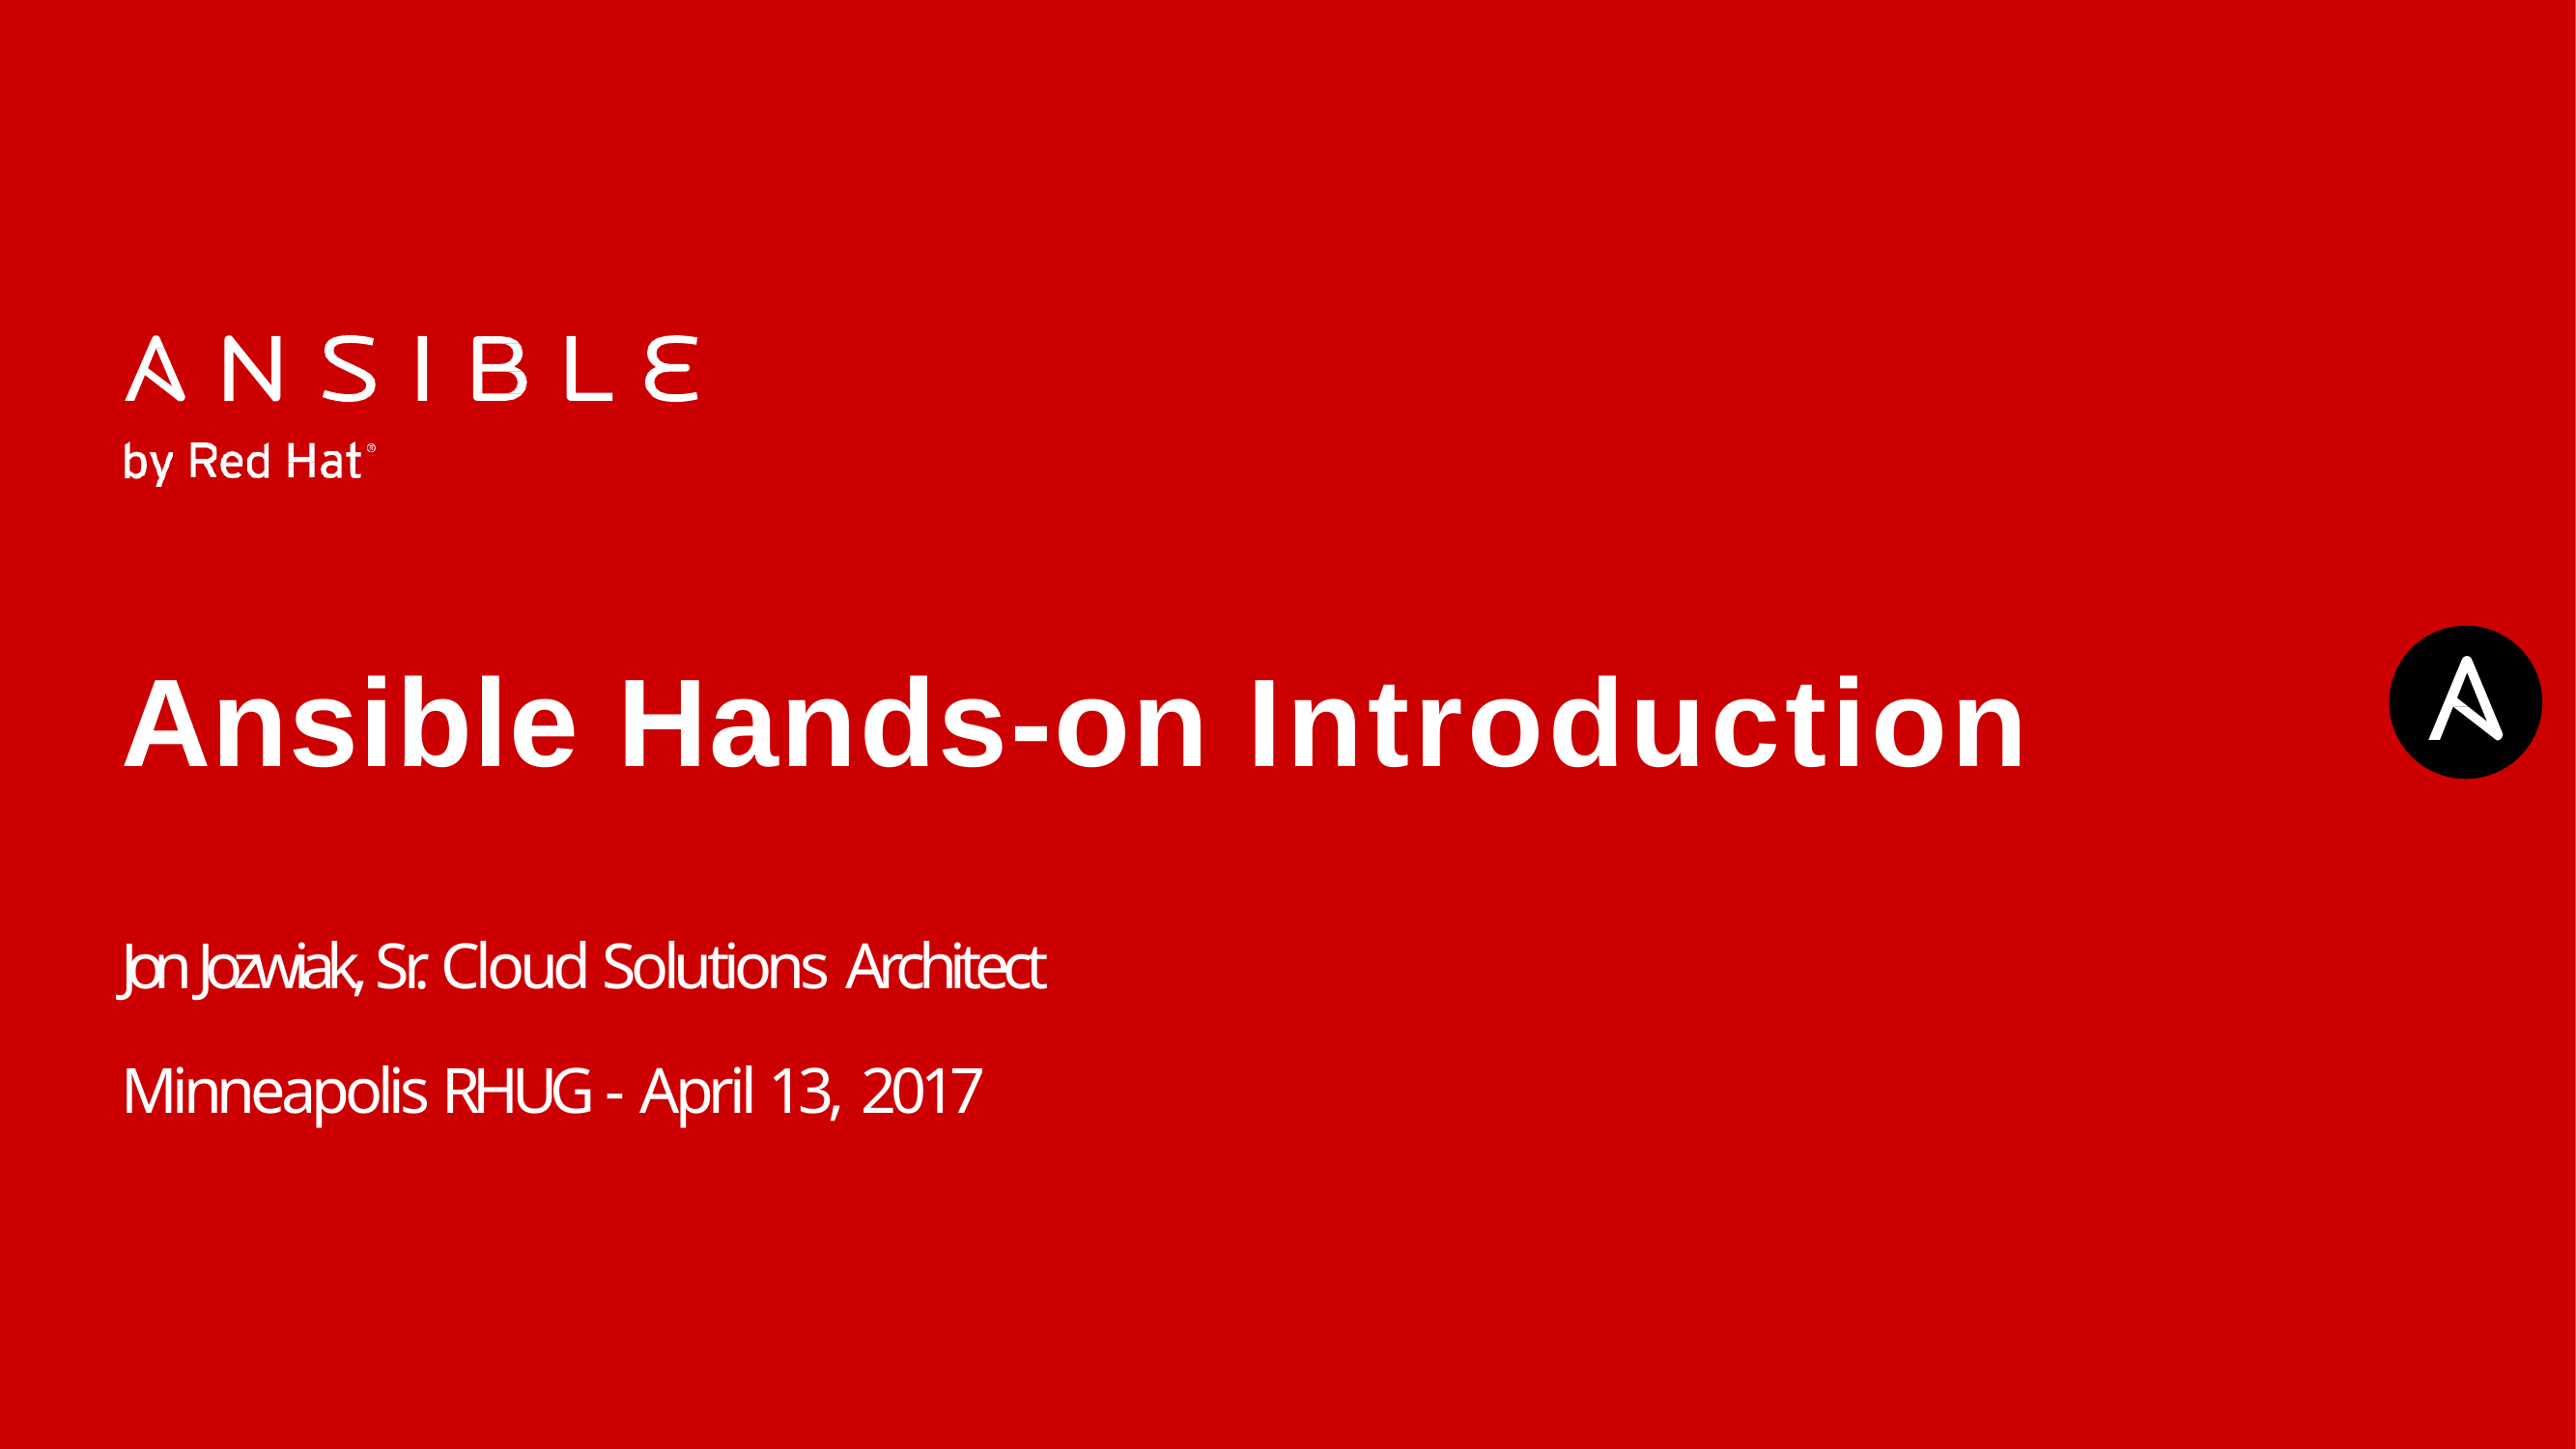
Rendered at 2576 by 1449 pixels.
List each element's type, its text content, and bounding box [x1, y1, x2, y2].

text_box [321, 451, 342, 478]
text_box [367, 443, 376, 453]
text_box [2428, 656, 2504, 741]
text_box [0, 0, 2576, 1449]
text_box [246, 441, 269, 478]
text_box [125, 441, 174, 487]
text_box [125, 335, 185, 402]
text_box Jon Jozwiak, Sr. Cloud Solutions Architect Minneapolis RHUG - April 13, 2017 [118, 923, 1302, 1126]
text_box Ansible Hands-on Introduction [118, 639, 2032, 792]
text_box [288, 462, 294, 478]
text_box [224, 335, 281, 402]
text_box [288, 442, 294, 457]
text_box [566, 335, 613, 401]
text_box [346, 441, 361, 478]
text_box [2389, 625, 2543, 780]
text_box [322, 335, 376, 403]
text_box [309, 462, 315, 477]
text_box [288, 457, 315, 463]
text_box [644, 335, 698, 403]
text_box [309, 442, 315, 457]
text_box [417, 335, 428, 401]
text_box [190, 442, 217, 478]
text_box [472, 336, 527, 401]
text_box [220, 451, 243, 478]
